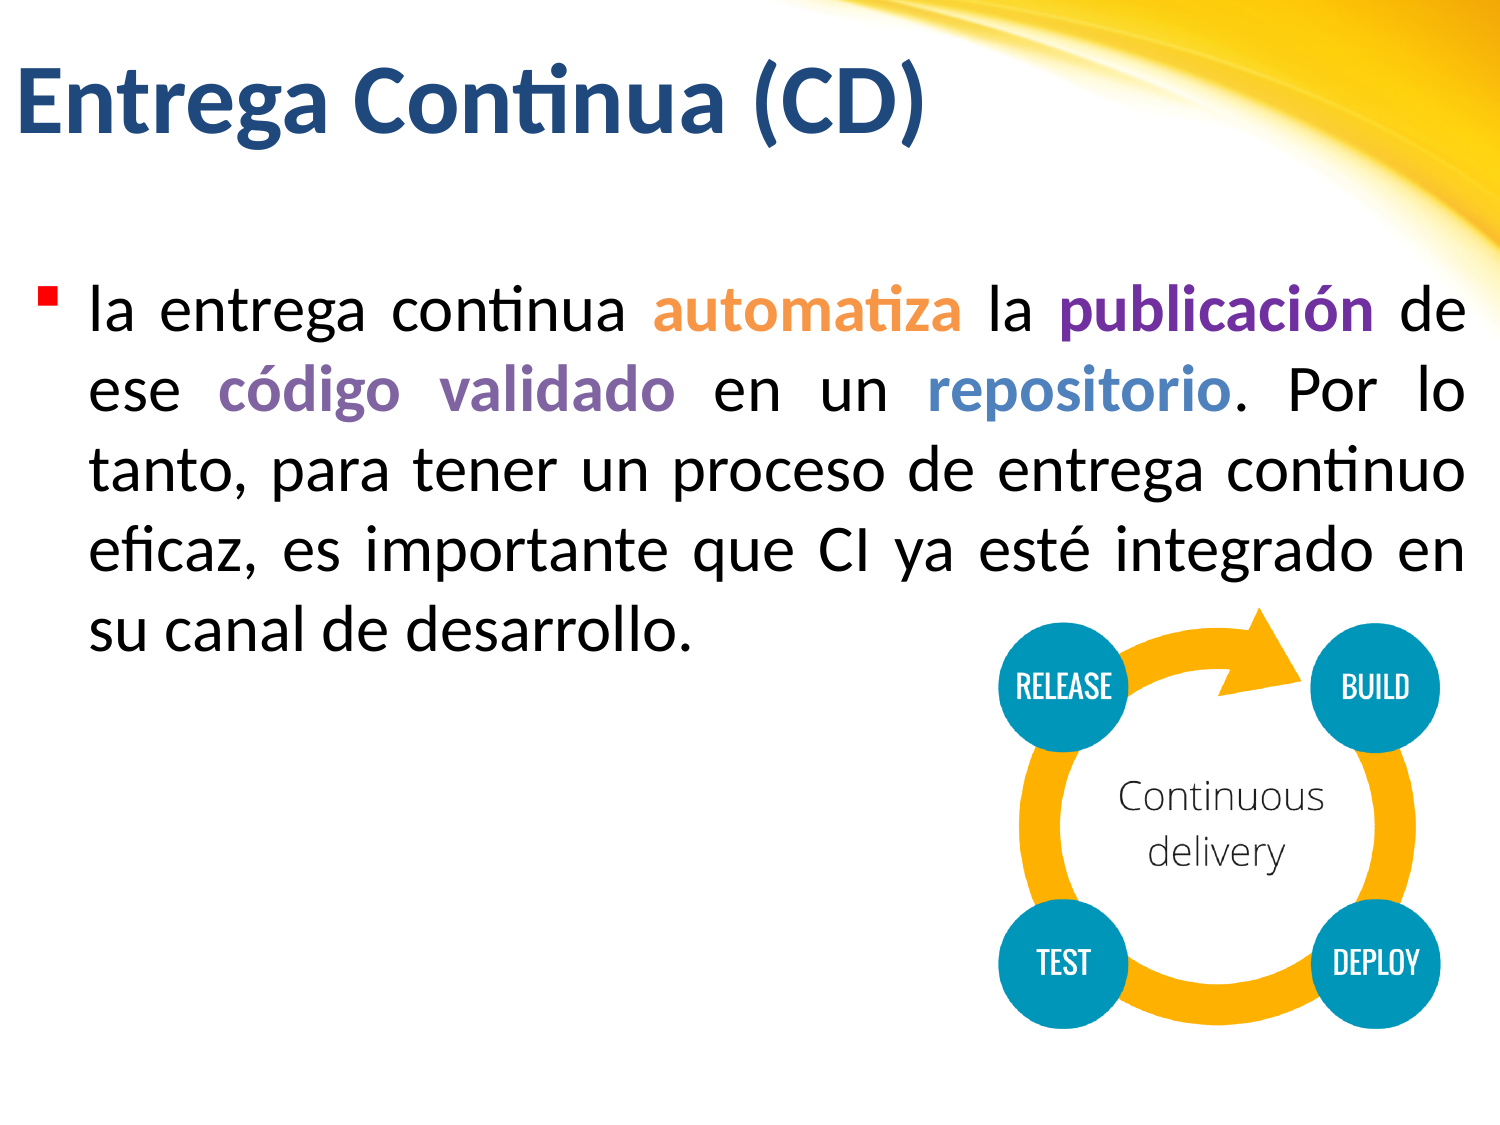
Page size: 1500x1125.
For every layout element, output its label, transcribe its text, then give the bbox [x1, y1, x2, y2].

list la entrega continua automatiza la publicación de ese código validado en un repositorio. Por lo tanto, para tener un proceso de entrega continuo eficaz, es importante que CI ya esté integrado en su canal de desarrollo. [17, 257, 1483, 968]
title Entrega Continua (CD) [0, 0, 1500, 188]
picture [931, 538, 1500, 1108]
picture [770, 188, 1500, 348]
